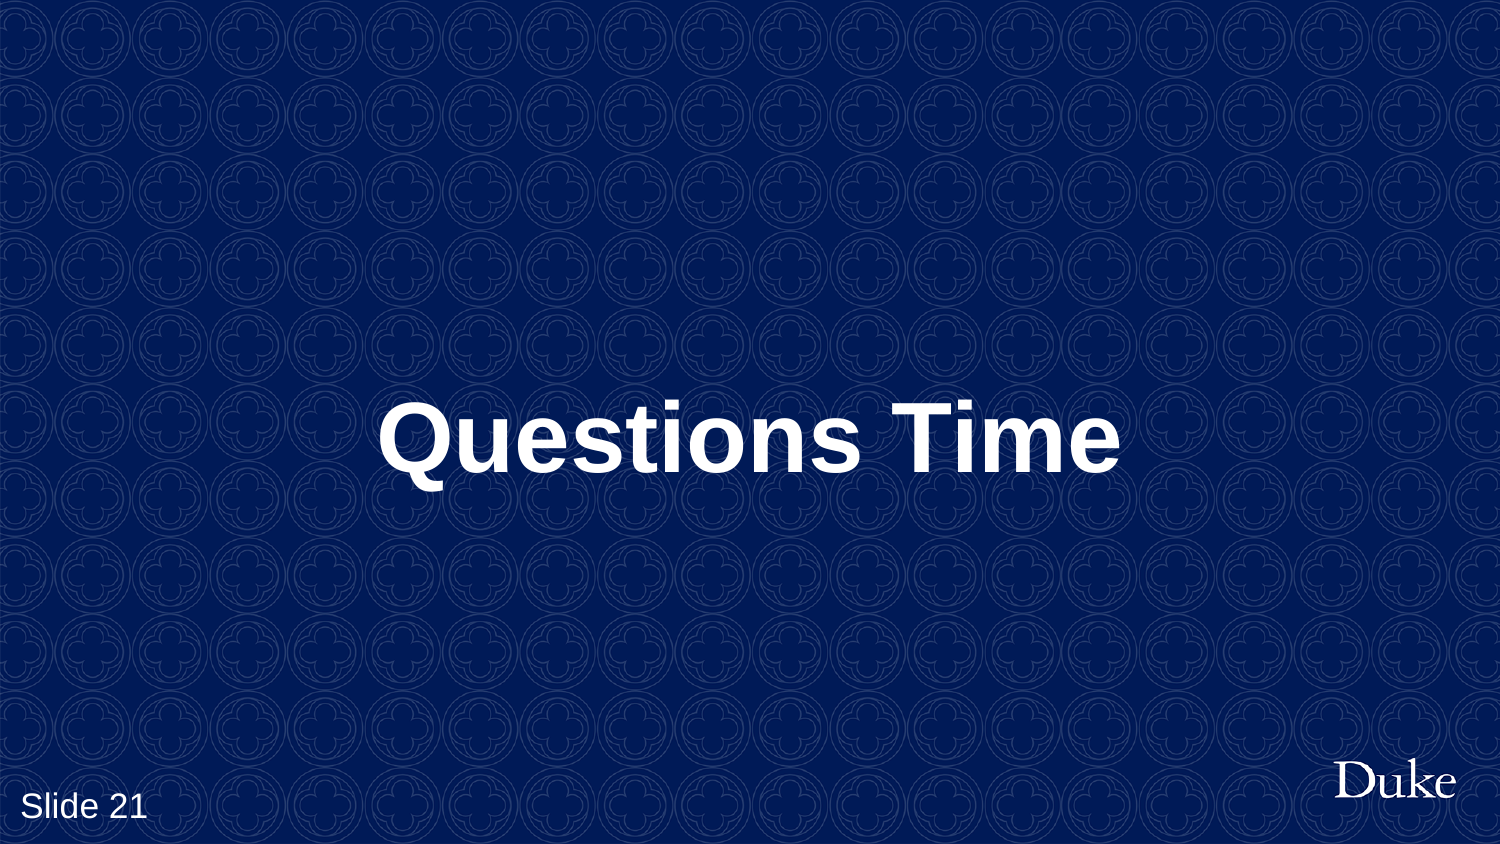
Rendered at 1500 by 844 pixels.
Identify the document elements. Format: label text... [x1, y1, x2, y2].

picture [0, 0, 1500, 844]
text_box Slide 21 [4, 771, 217, 837]
title Questions Time [51, 357, 1449, 452]
